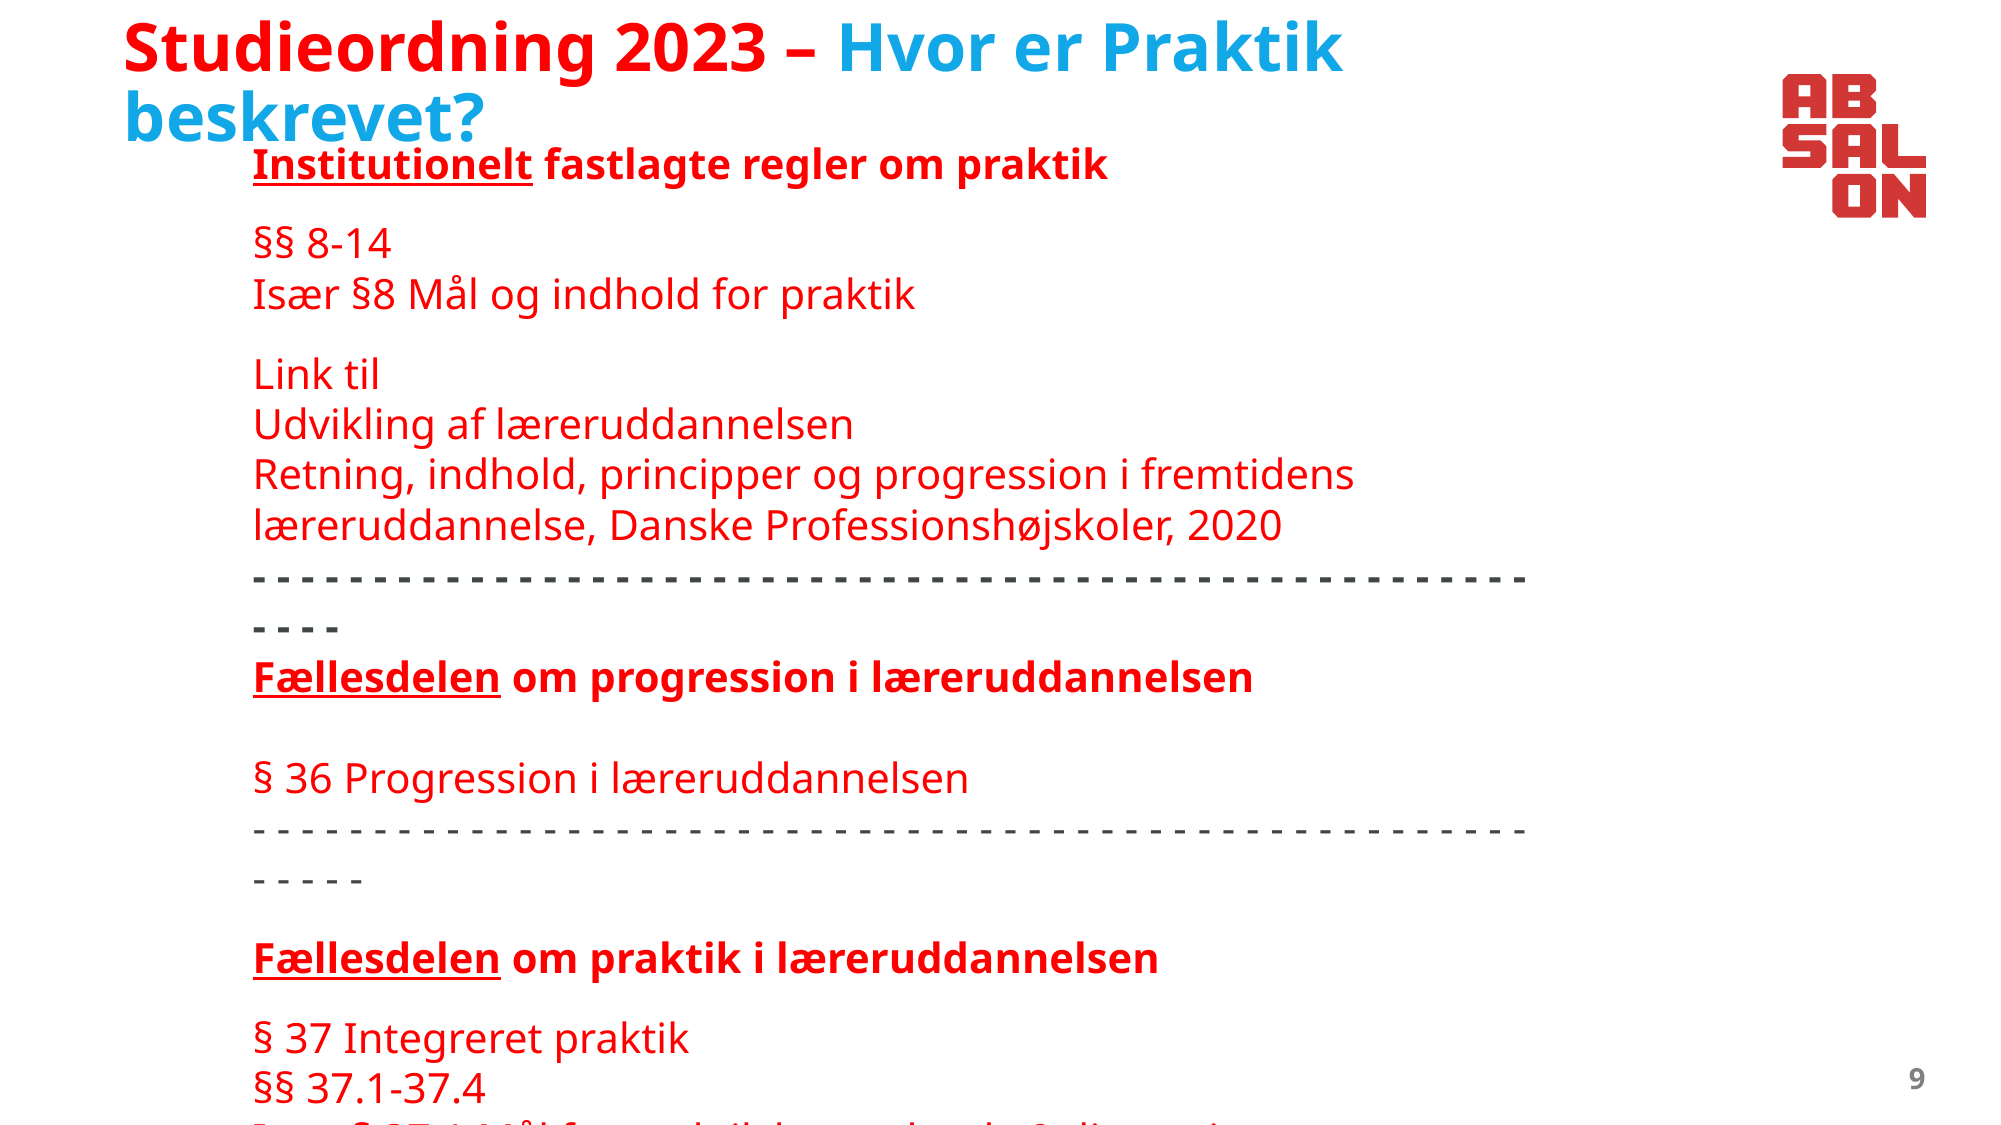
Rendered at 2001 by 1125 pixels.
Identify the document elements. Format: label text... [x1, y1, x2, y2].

slide_number 9 [1860, 1071, 1926, 1101]
title Studieordning 2023 – Hvor er Praktik beskrevet? [124, 55, 1529, 266]
list Institutionelt fastlagte regler om praktik §§ 8-14 Især §8 Mål og indhold for praktik Link til Udvikling af læreruddannelsen Retning, indhold, principper og progression i fremtidens læreruddannelse, Danske Professionshøjskoler, 2020 - - - - - - - - - - - - - - - - - - - - - - - - - - - - - - - - - - - - - - - - - - - - - - - - - - - - - - - - - Fællesdelen om progression i læreruddannelsen § 36 Progression i læreruddannelsen - - - - - - - - - - - - - - - - - - - - - - - - - - - - - - - - - - - - - - - - - - - - - - - - - - - - - - - - - - Fællesdelen om praktik i læreruddannelsen § 37 Integreret praktik §§ 37.1-37.4 Især § 37.1 Mål for praktik herunder de 9 dimensioner [252, 137, 1529, 1001]
